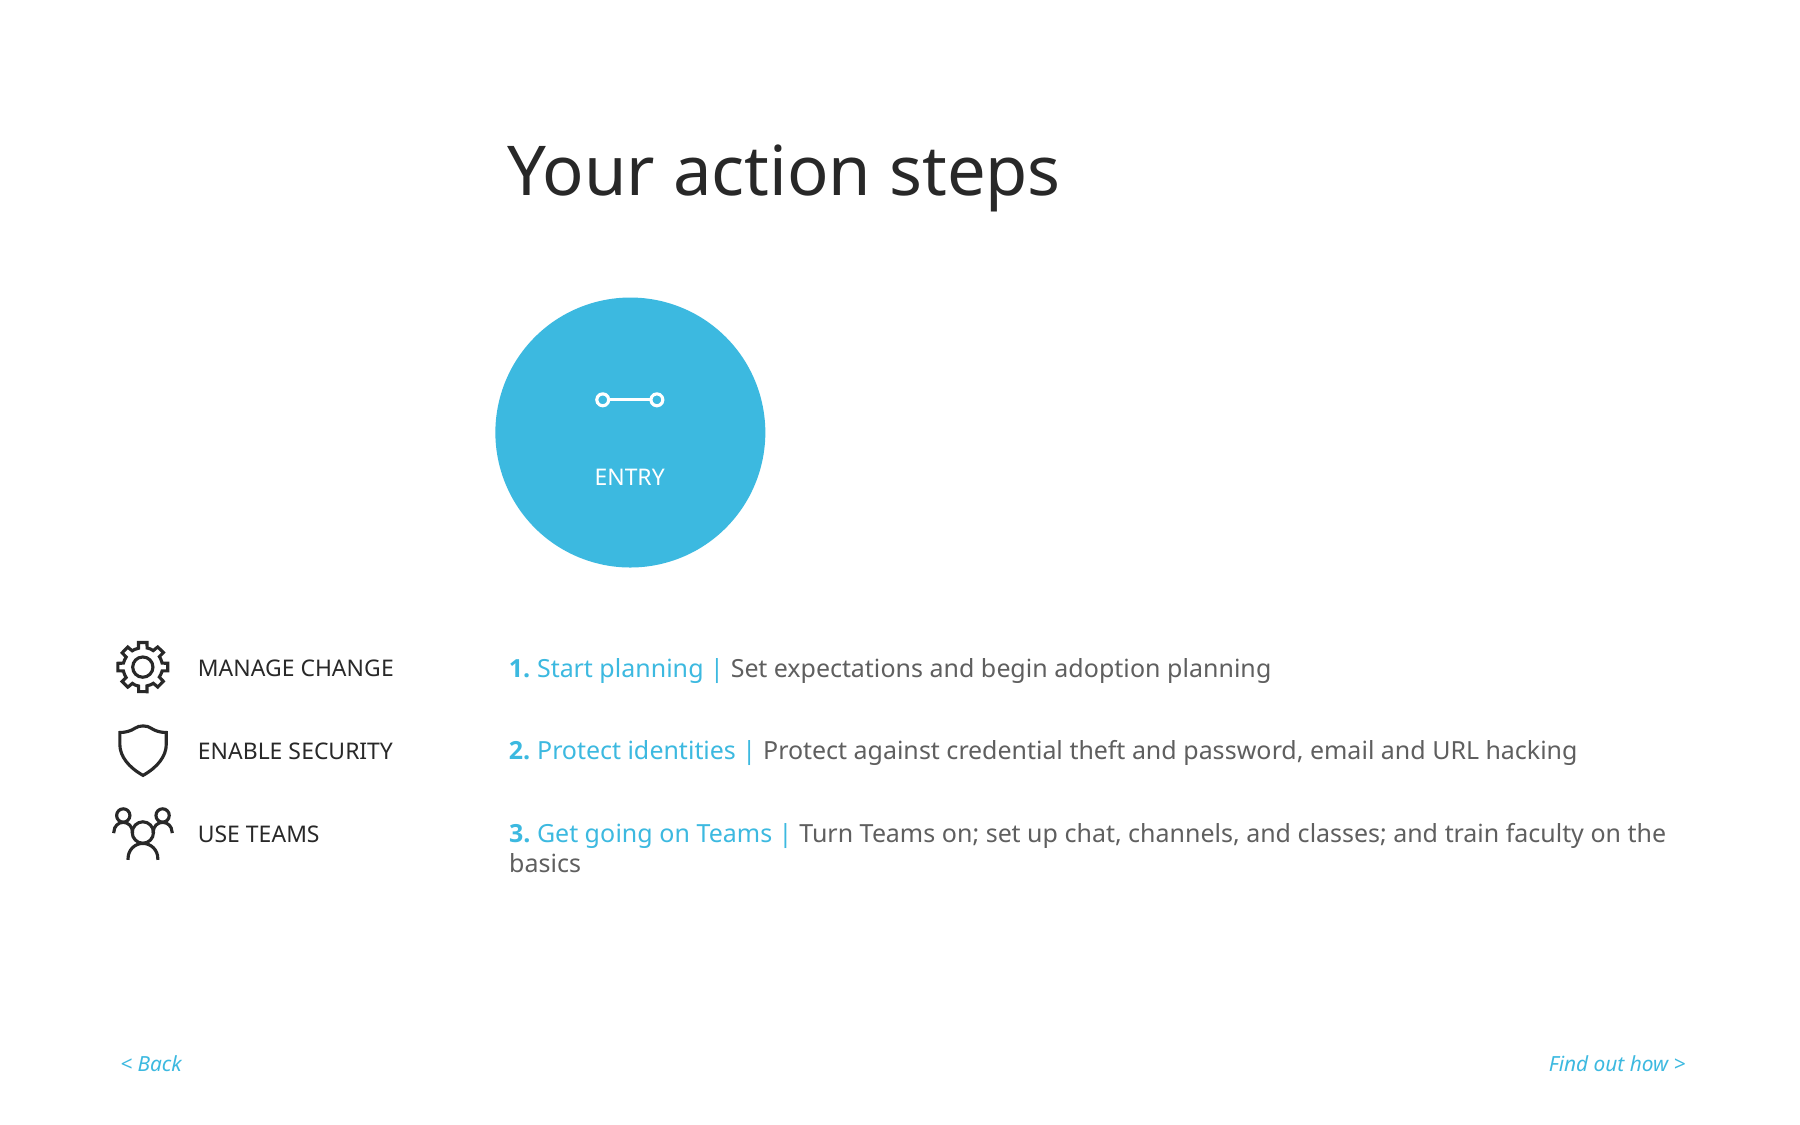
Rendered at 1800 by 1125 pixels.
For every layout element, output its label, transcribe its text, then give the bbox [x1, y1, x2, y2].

text_box ENABLE SECURITY [197, 736, 411, 765]
title Entry steps [39, 119, 1761, 267]
text_box [119, 725, 167, 776]
text_box USE TEAMS [197, 819, 456, 848]
text_box MANAGE CHANGE [197, 653, 429, 681]
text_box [117, 642, 168, 692]
text_box < Back [42, 1038, 260, 1093]
text_box 1. Start planning | Set expectations and begin adoption planning [494, 652, 1622, 683]
text_box 3. Get going on Teams | Turn Teams on; set up chat, channels, and classes; and train faculty on the basics [494, 817, 1731, 878]
text_box Your action steps [482, 116, 1153, 231]
text_box [113, 808, 172, 859]
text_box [495, 297, 766, 568]
text_box Find out how > [1488, 1038, 1706, 1093]
text_box 2. Protect identities | Protect against credential theft and password, email and URL hacking [494, 734, 1622, 765]
